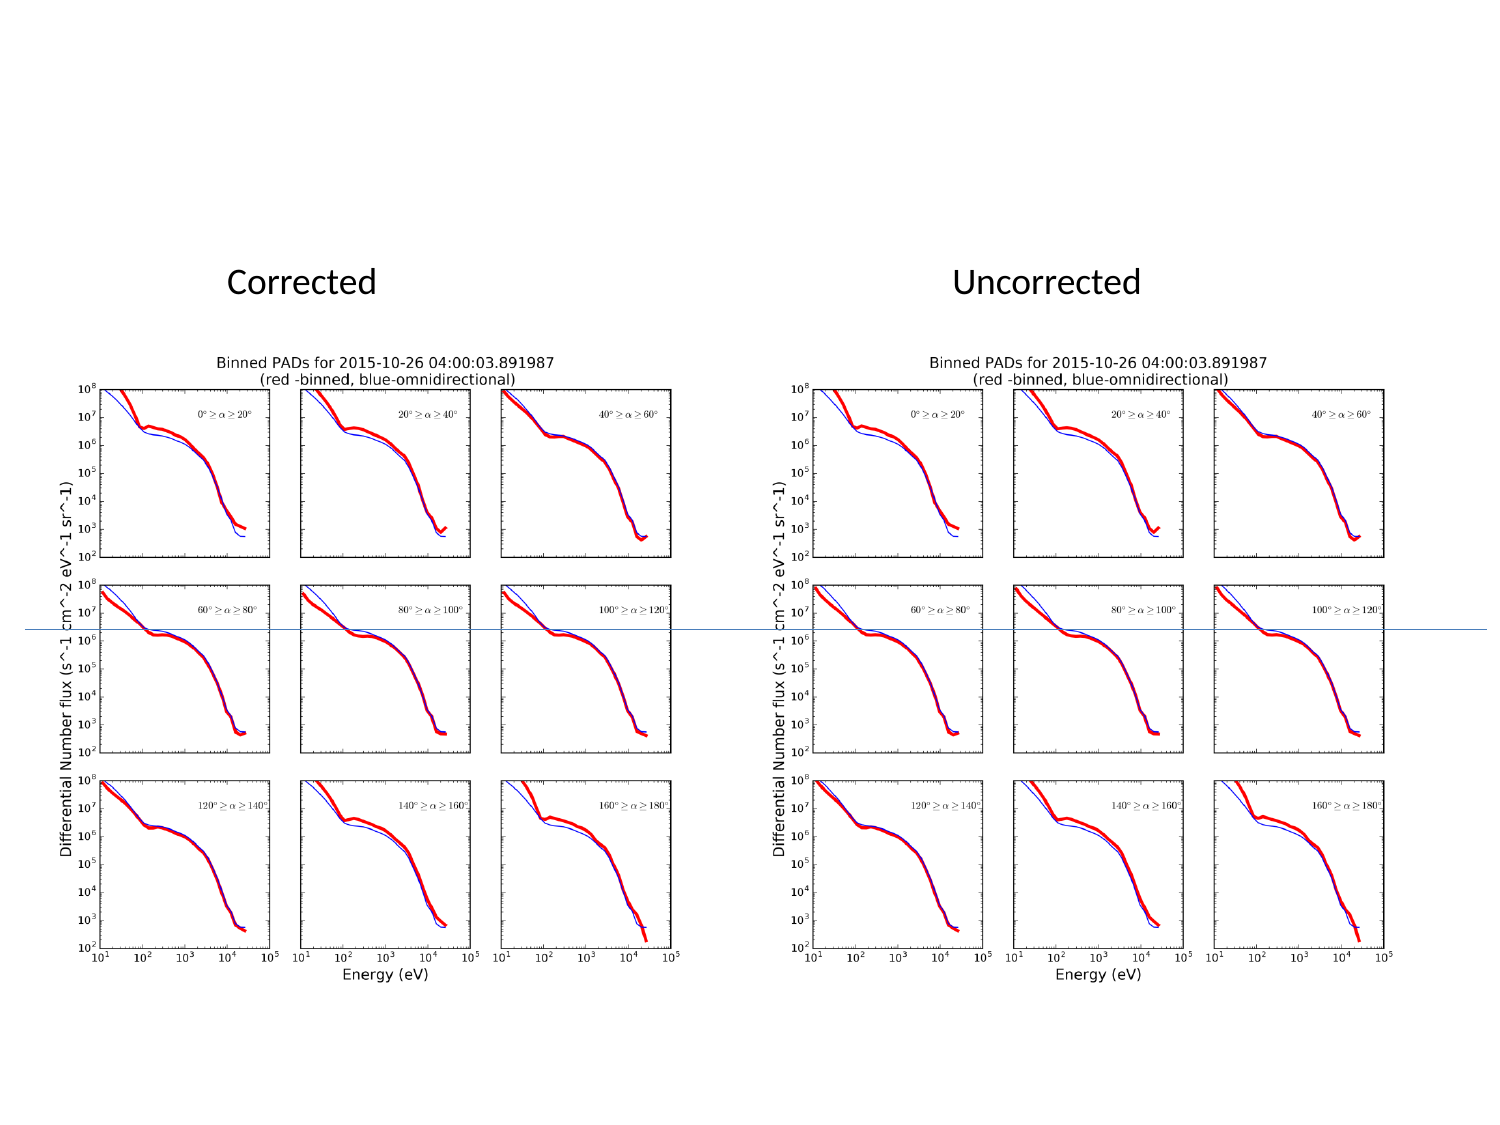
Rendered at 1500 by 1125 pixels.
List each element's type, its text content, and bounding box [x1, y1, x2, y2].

picture [737, 337, 1413, 629]
picture [24, 630, 701, 1013]
picture [24, 337, 701, 629]
picture [737, 630, 1413, 1013]
text_box Corrected [212, 249, 675, 310]
text_box Uncorrected [937, 249, 1400, 310]
